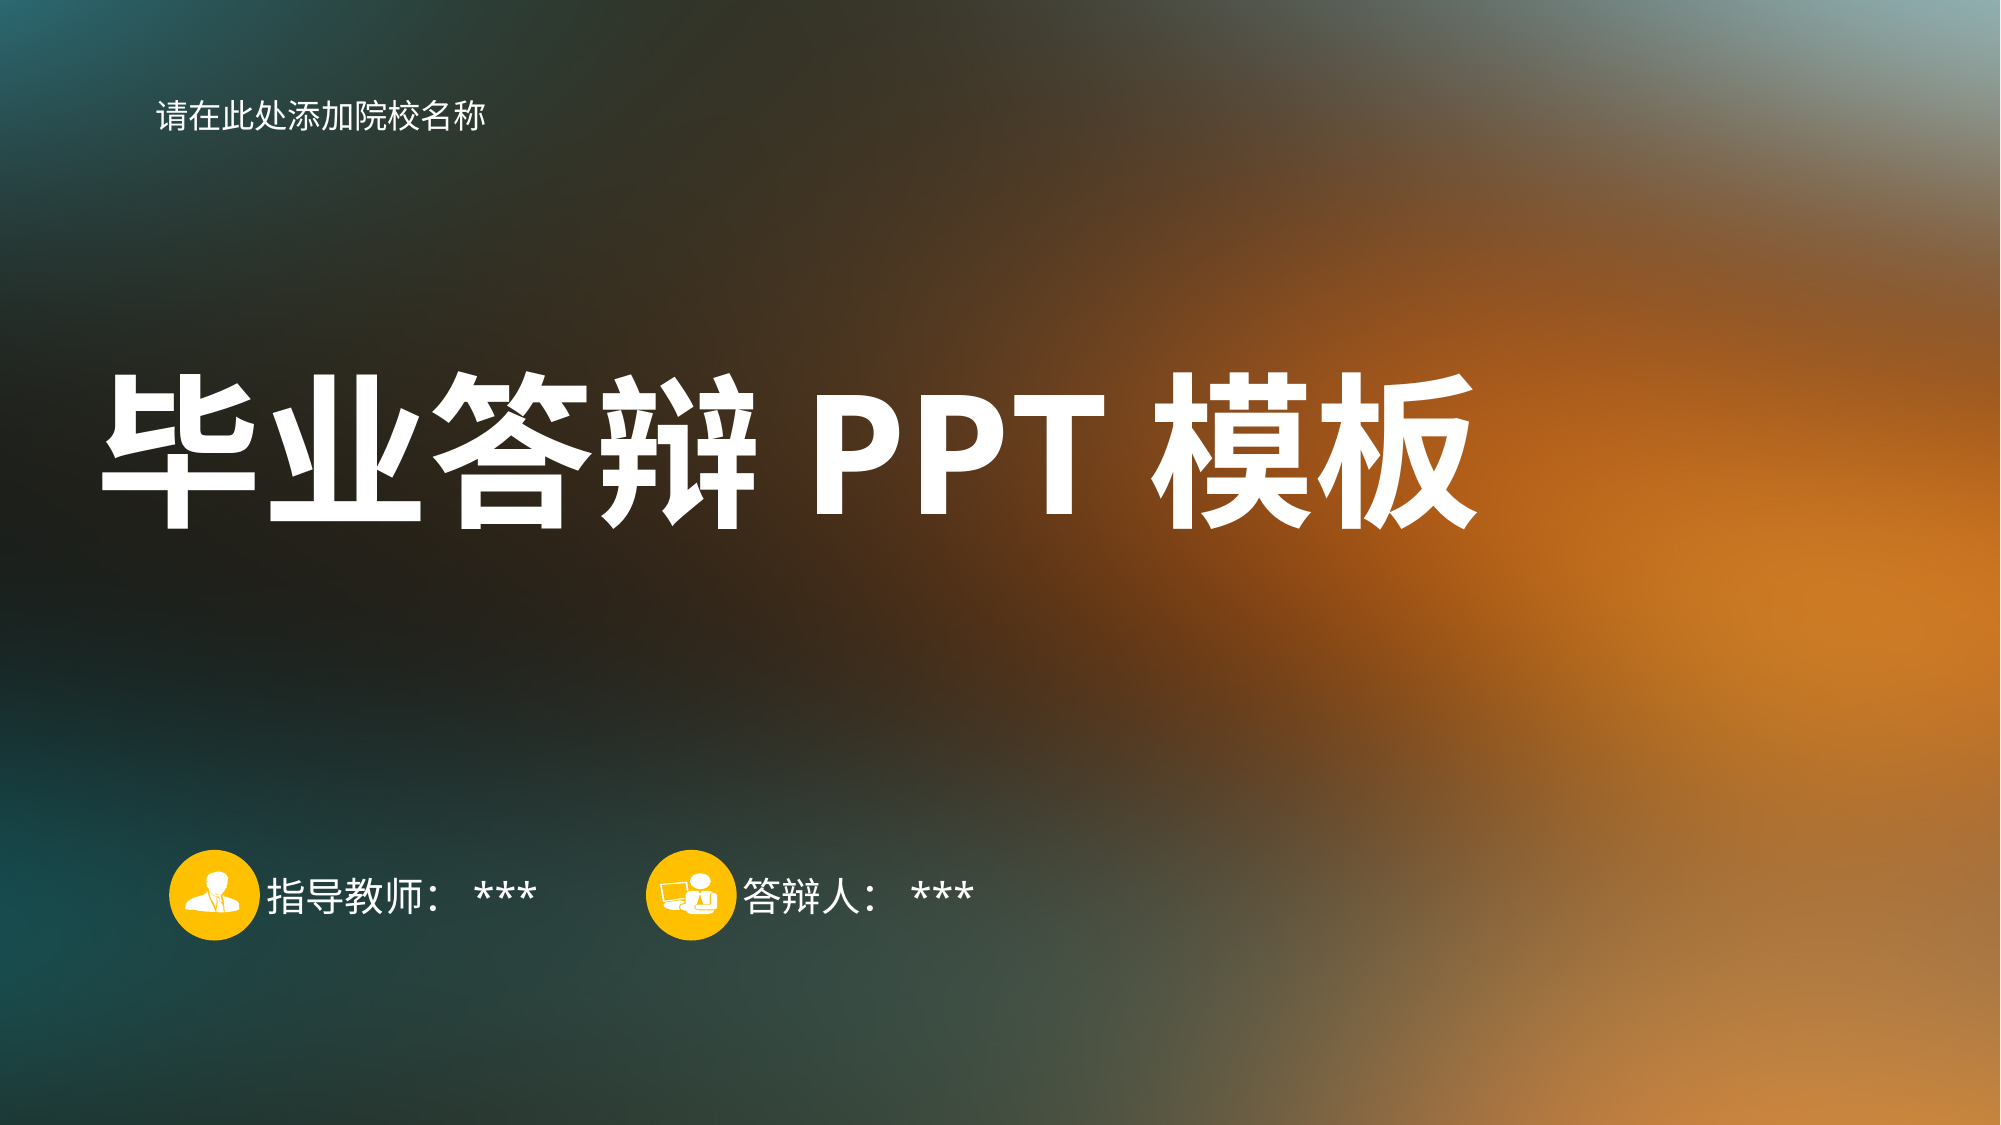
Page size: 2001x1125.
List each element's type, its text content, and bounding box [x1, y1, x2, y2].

picture [0, 0, 2001, 1125]
text_box 答辩人：*** [737, 864, 991, 928]
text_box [169, 849, 260, 941]
text_box 指导教师：*** [260, 864, 554, 928]
text_box 请在此处添加院校名称 [139, 87, 503, 143]
text_box 毕业答辩PPT模板 [80, 339, 1497, 555]
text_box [645, 849, 737, 941]
